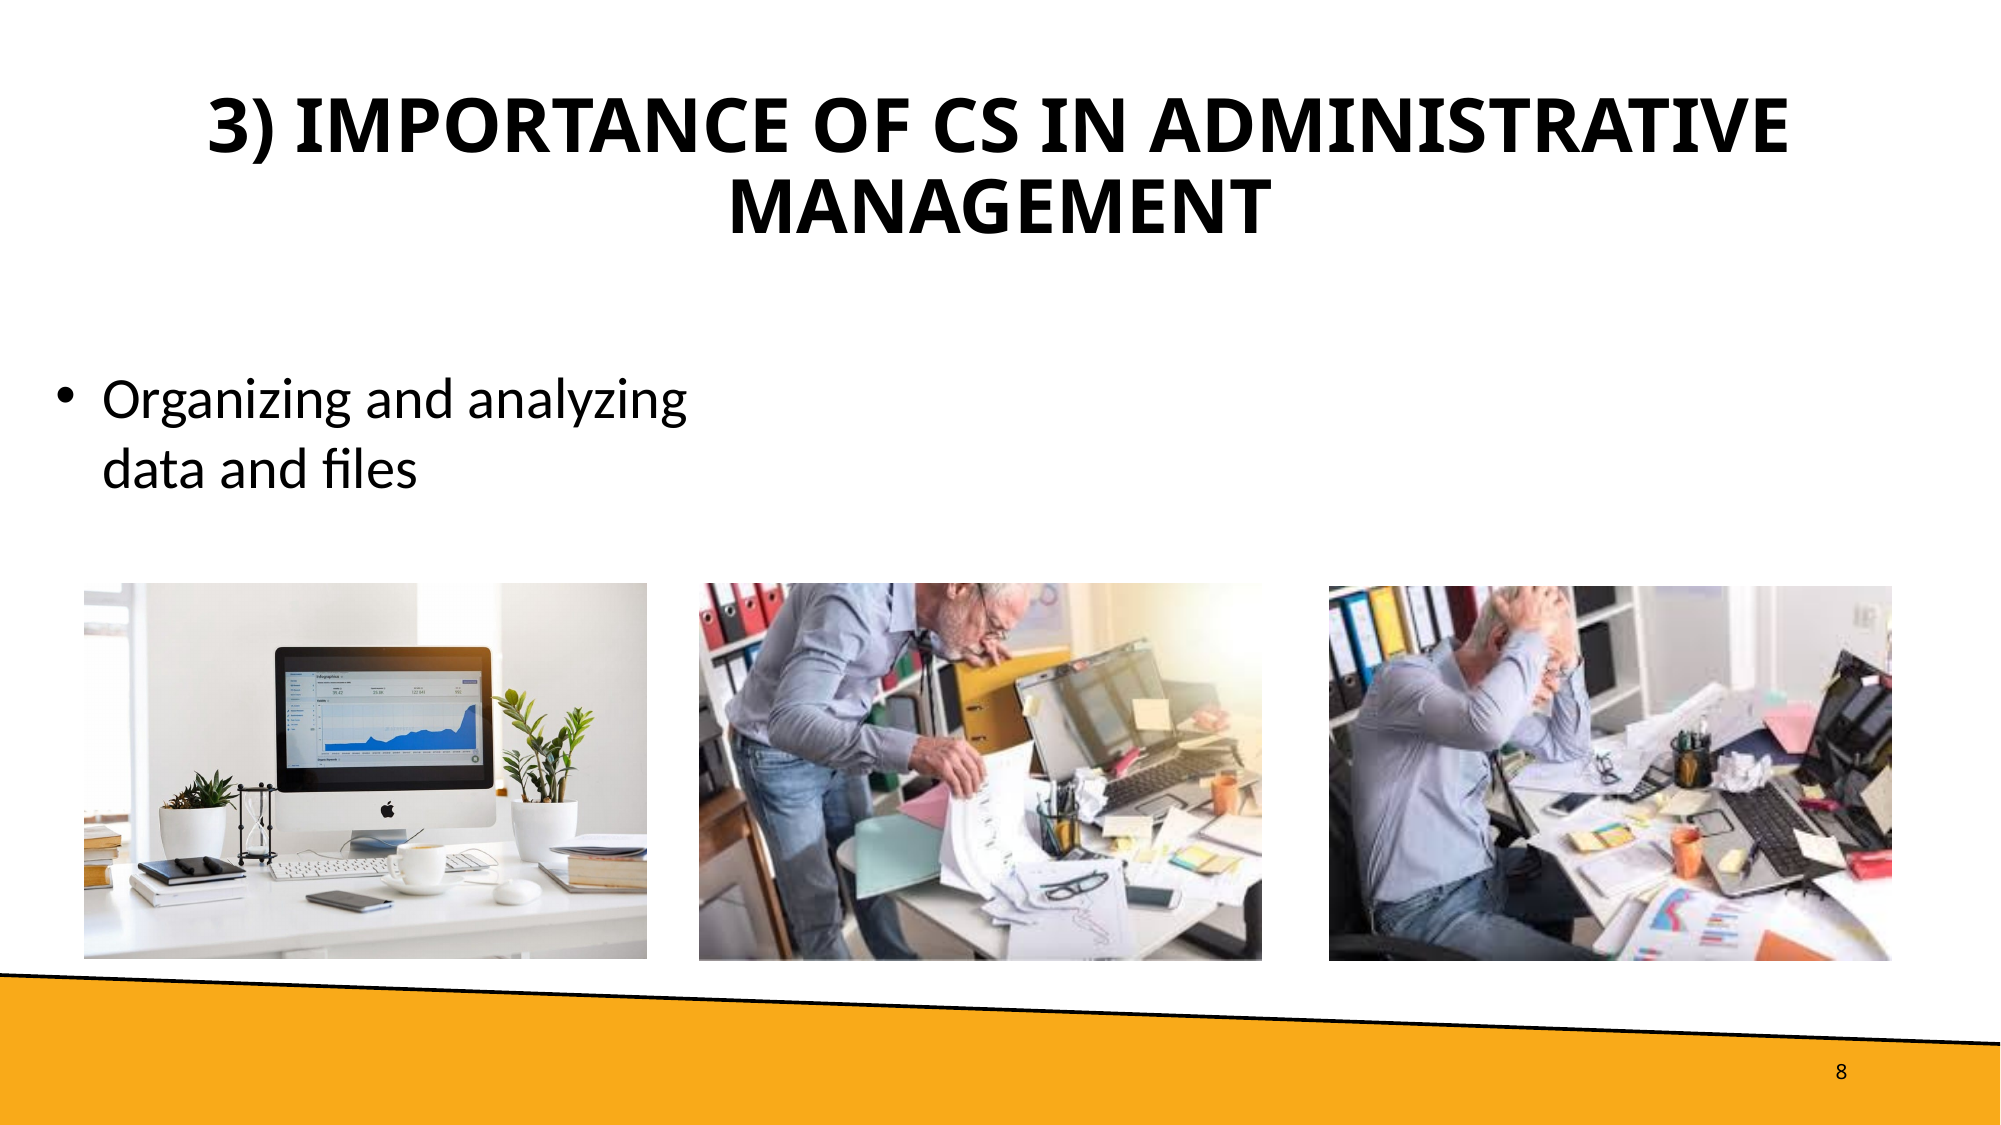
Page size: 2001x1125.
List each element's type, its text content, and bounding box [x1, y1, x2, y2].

title 3) Importance of CS in Administrative Management [137, 59, 1863, 278]
picture [84, 583, 647, 959]
text_box Organizing and analyzing data and files [40, 352, 796, 508]
picture [699, 583, 1262, 961]
slide_number 8 [1412, 1042, 1863, 1103]
picture [1329, 586, 1892, 961]
